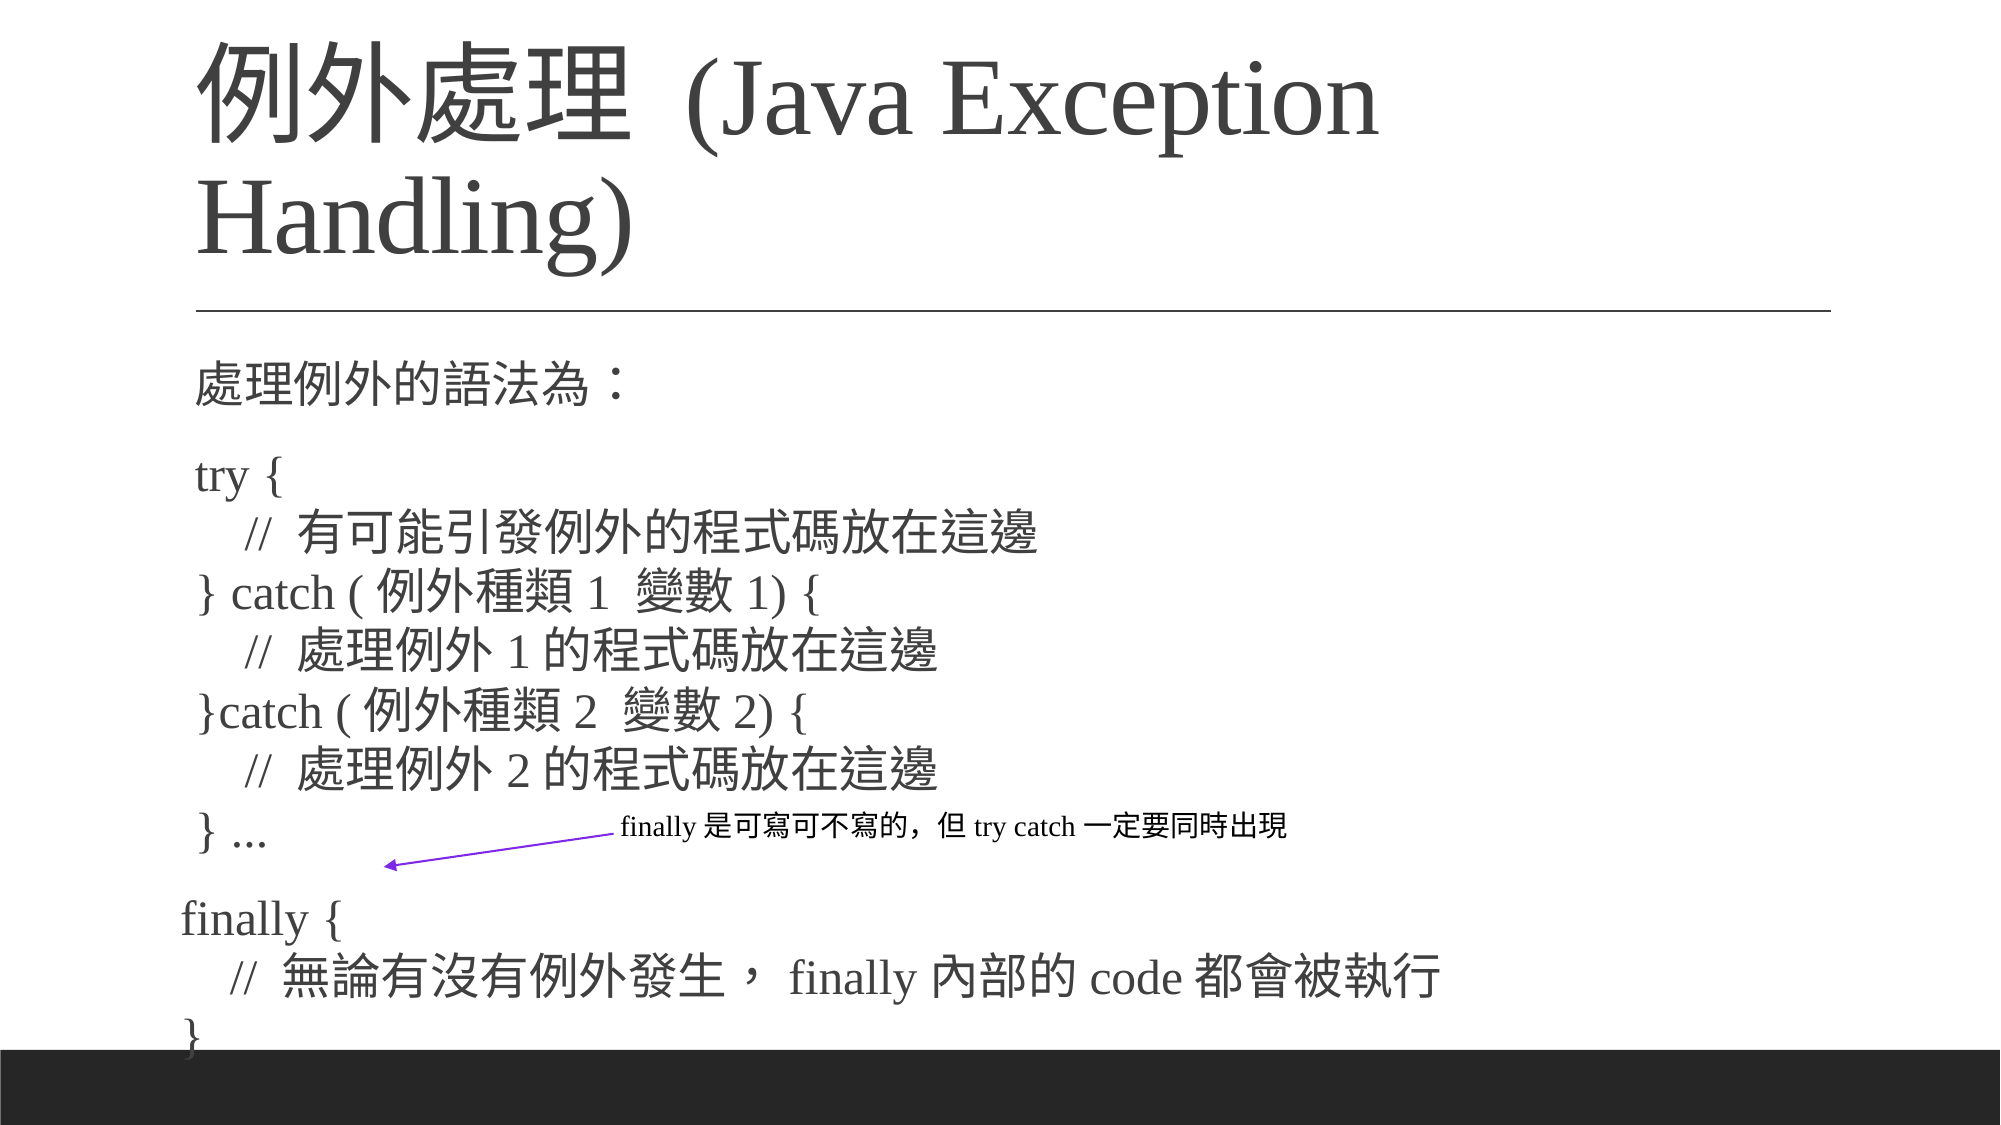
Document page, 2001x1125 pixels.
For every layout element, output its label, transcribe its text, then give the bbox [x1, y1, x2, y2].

title 例外處理 (Java Exception Handling) [180, 47, 1830, 285]
text_box finally是可寫可不寫的，但try catch一定要同時出現 [605, 799, 1303, 850]
list 處理例外的語法為： try { // 有可能引發例外的程式碼放在這邊 } catch (例外種類1 變數1) { // 處理例外1的程式碼放在這邊 }catch (例外種類2 變數2) { // 處理例外2的程式碼放在這邊 } ... finally { // 無論有沒有例外發生，finally內部的code都會被執行 } [180, 345, 1830, 1078]
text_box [383, 833, 614, 868]
